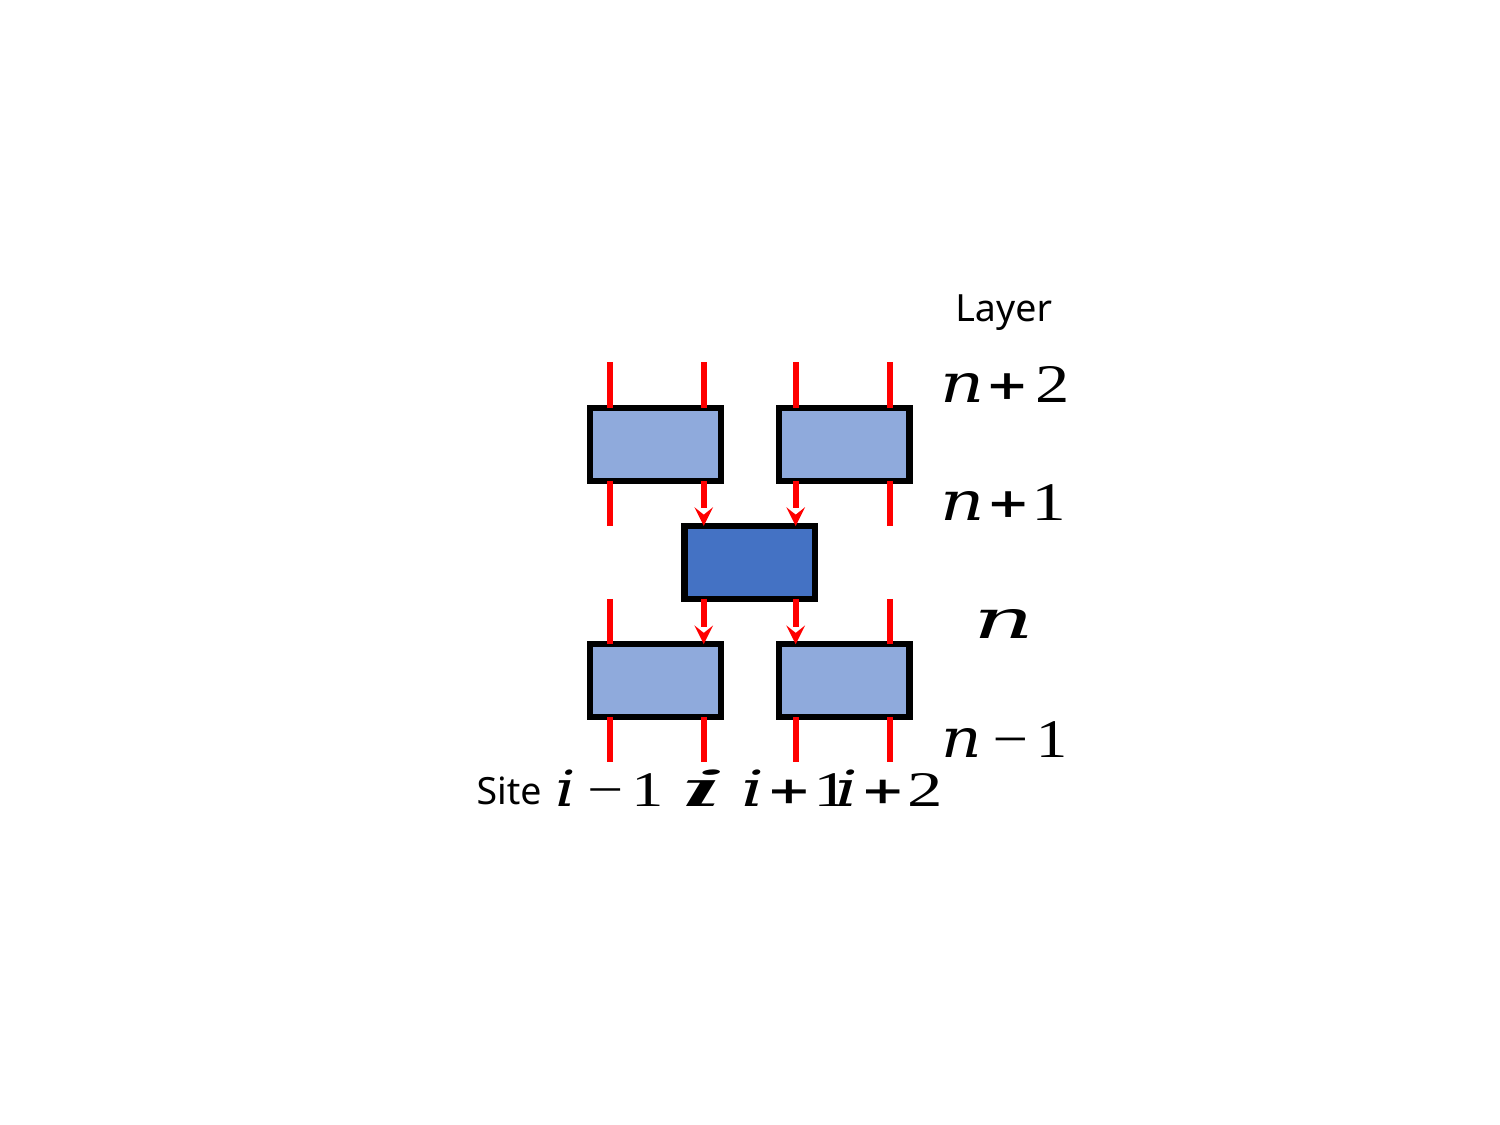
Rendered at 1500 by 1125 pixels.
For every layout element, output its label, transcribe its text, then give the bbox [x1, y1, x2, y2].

text_box [778, 643, 910, 718]
text_box [684, 525, 816, 600]
text_box [589, 643, 722, 718]
text_box Site [461, 759, 557, 820]
text_box [778, 407, 910, 482]
text_box Layer [940, 276, 1067, 337]
text_box [589, 407, 722, 482]
